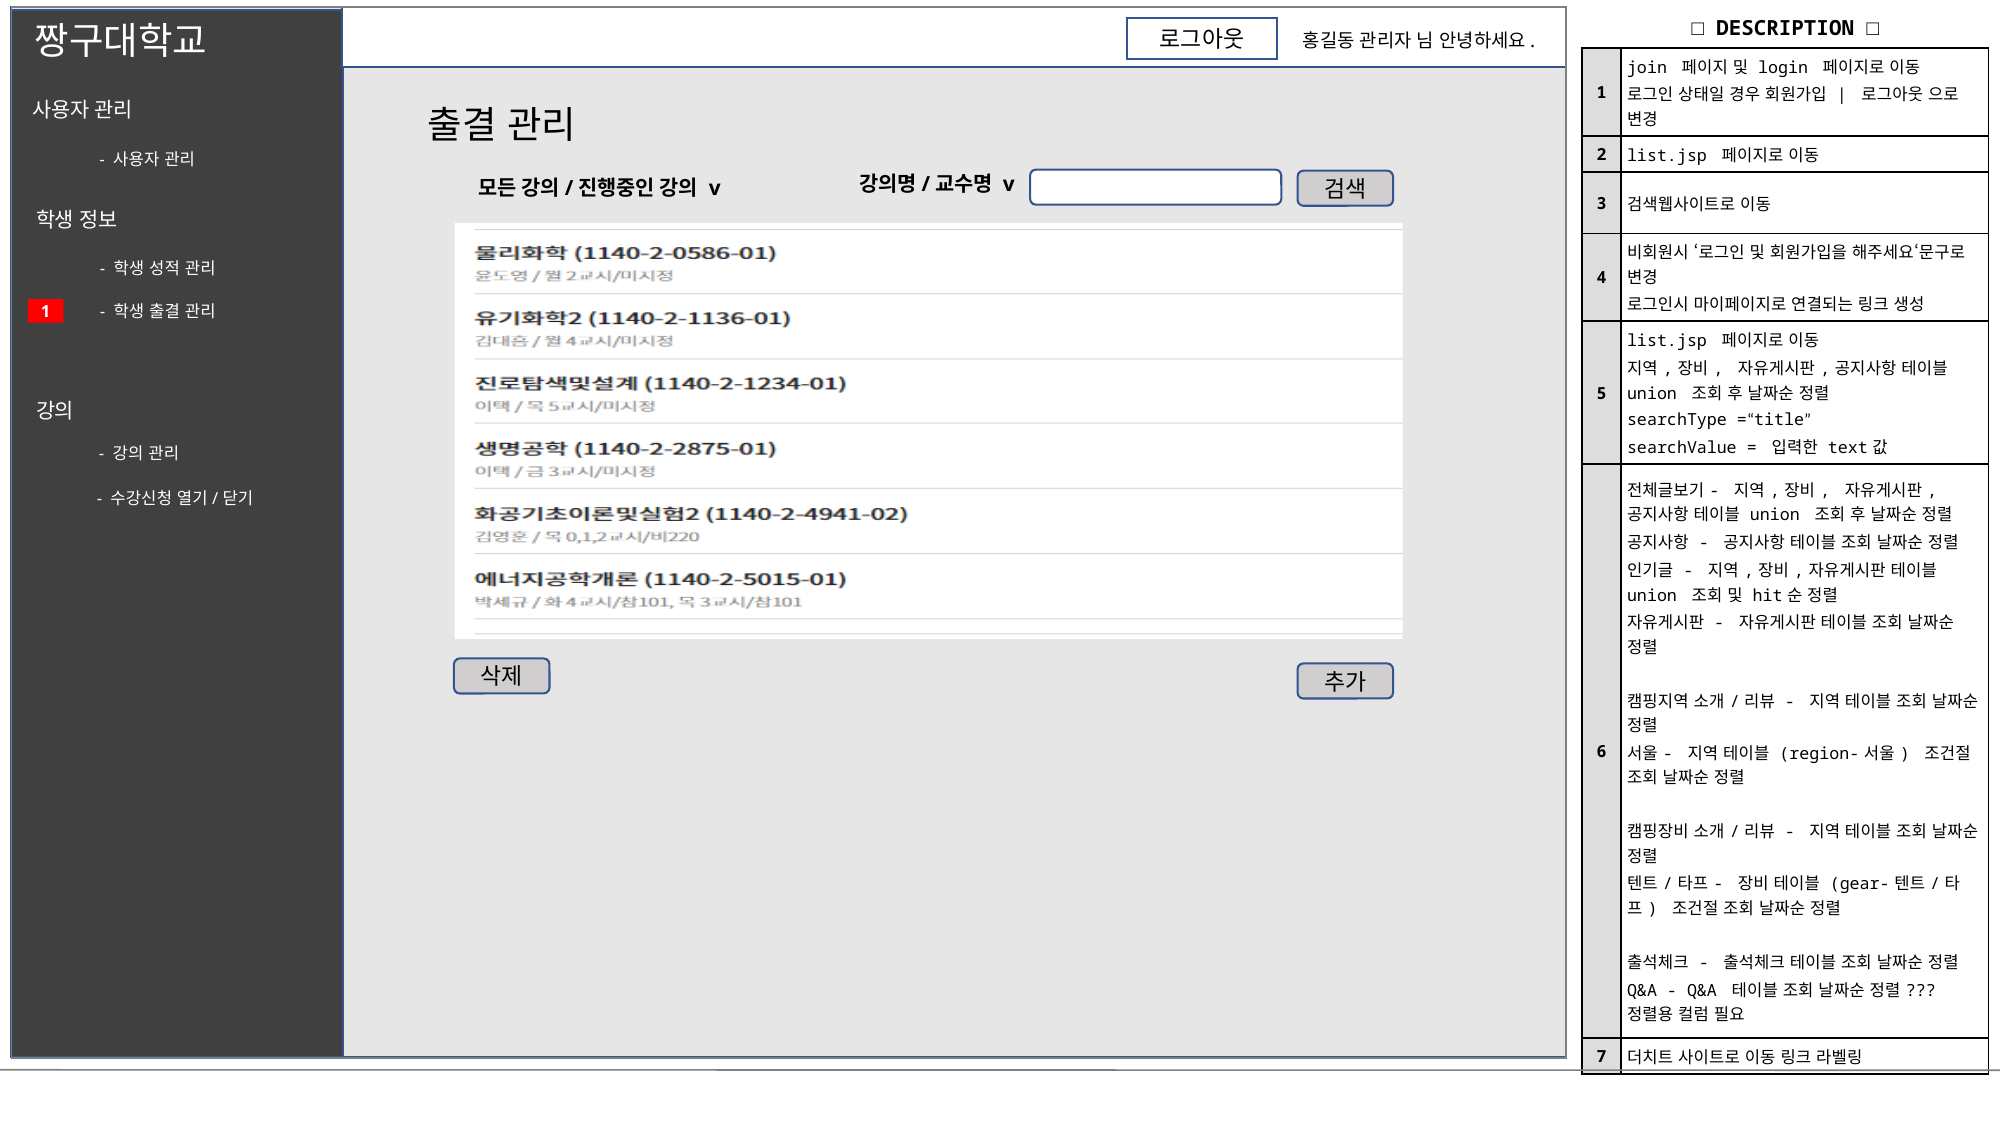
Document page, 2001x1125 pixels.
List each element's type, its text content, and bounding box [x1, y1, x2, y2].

text_box - 사용자 관리 [84, 141, 211, 177]
table_cell 전체글보기- 지역,장비, 자유게시판,공지사항 테이블 union 조회 후 날짜순 정렬 공지사항 - 공지사항 테이블 조회 날짜순 정렬 인기글 - 지역,장비,자유게시판 테이블 union 조회 및 hit순 정렬 자유게시판 - 자유게시판 테이블 조회 날짜순 정렬 캠핑지역 소개/리뷰 - 지역 테이블 조회 날짜순 정렬 서울- 지역 테이블 (region-서울) 조건절 조회 날짜순 정렬 캠핑장비 소개/리뷰 - 지역 테이블 조회 날짜순 정렬 텐트/타프- 장비 테이블 (gear-텐트/타프) 조건절 조회 날짜순 정렬 출석체크 - 출석체크 테이블 조회 날짜순 정렬 Q&A - Q&A 테이블 조회 날짜순 정렬??? 정렬용 컬럼 필요 [1622, 465, 1988, 1037]
text_box 학생 정보 [21, 199, 474, 239]
table_cell 더치트 사이트로 이동 링크 라벨링 [1622, 1039, 1988, 1070]
table_cell list.jsp 페이지로 이동 [1622, 137, 1988, 171]
table_cell join 페이지 및 login 페이지로 이동 로그인 상태일 경우 회원가입 | 로그아웃 으로 변경 [1622, 49, 1988, 135]
text_box 강의 [21, 390, 454, 431]
table_cell 비회원시 ‘로그인 및 회원가입을 해주세요‘문구로 변경 로그인시 마이페이지로 연결되는 링크 생성 [1622, 234, 1988, 320]
text_box [1030, 168, 1283, 206]
text_box 모든 강의/진행중인 강의 v [463, 167, 736, 207]
text_box 추가 [1296, 662, 1395, 700]
text_box 짱구대학교 [20, 9, 223, 70]
text_box 로그아웃 [1126, 17, 1278, 60]
text_box 홍길동 관리자 님 안녕하세요. [1288, 21, 1551, 59]
text_box - 학생 성적 관리 [85, 250, 232, 286]
text_box 출결 관리 [412, 94, 591, 154]
table_header □ DESCRIPTION □ [1582, 7, 1989, 47]
text_box [11, 6, 1566, 1058]
table_cell 5 [1583, 322, 1620, 463]
text_box - 강의 관리 [84, 435, 200, 471]
text_box 1 [27, 299, 64, 323]
table_cell list.jsp 페이지로 이동 지역,장비, 자유게시판,공지사항 테이블 union 조회 후 날짜순 정렬 searchType =“title” searchValue = 입력한 text값 [1622, 322, 1988, 463]
table_cell 4 [1583, 234, 1620, 320]
table_cell 3 [1583, 173, 1620, 233]
text_box 강의명/교수명 v [845, 162, 1030, 203]
table_cell 1 [1583, 49, 1620, 135]
text_box 삭제 [452, 657, 551, 695]
text_box 사용자 관리 [17, 89, 470, 130]
table_cell 2 [1583, 137, 1620, 171]
picture [454, 223, 1403, 639]
text_box - 학생 출결 관리 [85, 293, 232, 328]
table_cell 7 [1583, 1039, 1620, 1070]
text_box 검색 [1296, 169, 1395, 207]
table_cell 검색웹사이트로 이동 [1622, 173, 1988, 233]
text_box - 수강신청 열기/닫기 [82, 480, 269, 516]
table_cell 6 [1583, 465, 1620, 1037]
